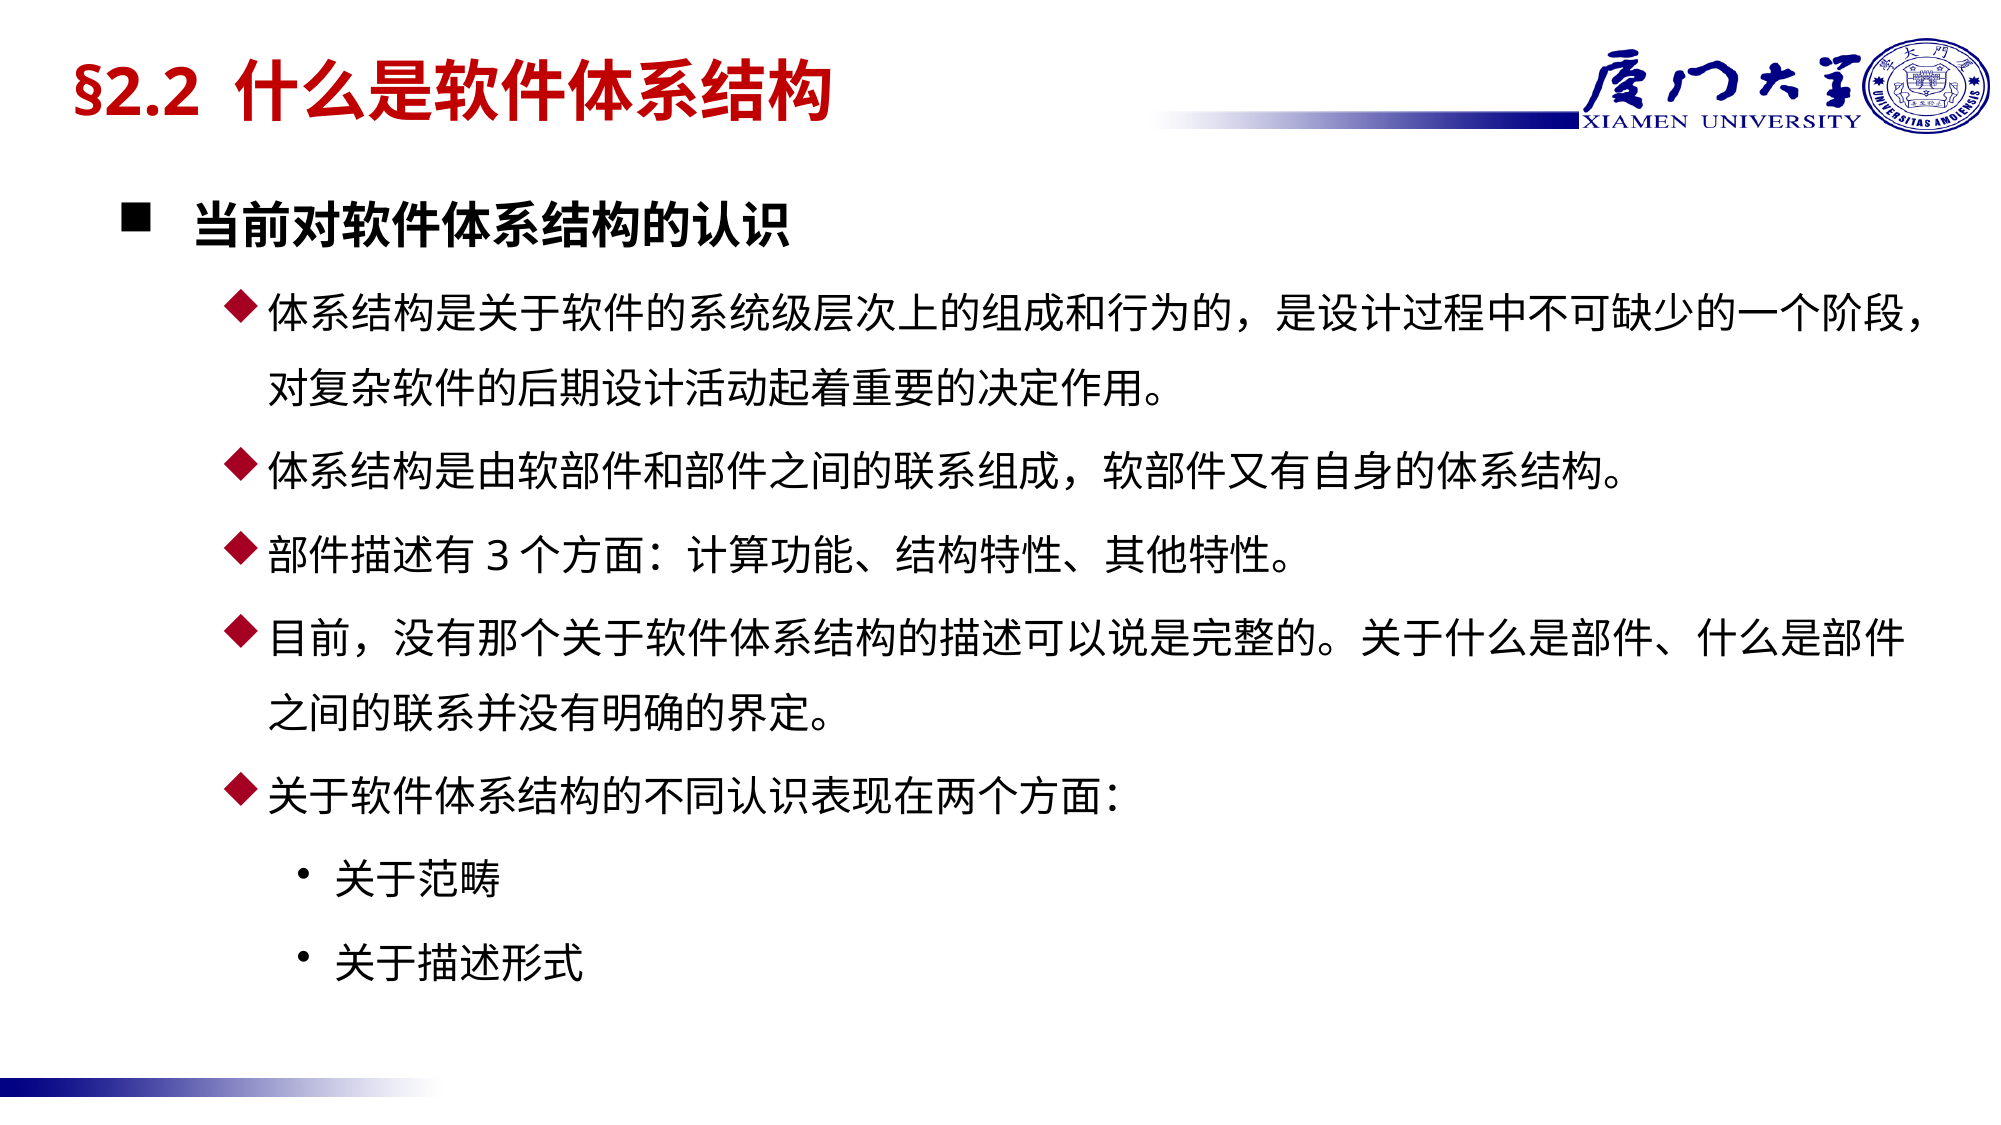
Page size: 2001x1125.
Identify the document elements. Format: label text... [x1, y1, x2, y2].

picture [0, 1078, 676, 1097]
picture [1862, 38, 1990, 42]
list 当前对软件体系结构的认识 体系结构是关于软件的系统级层次上的组成和行为的，是设计过程中不可缺少的一个阶段，对复杂软件的后期设计活动起着重要的决定作用。 体系结构是由软部件和部件之间的联系组成，软部件又有自身的体系结构。 部件描述有3个方面：计算功能、结构特性、其他特性。 目前，没有那个关于软件体系结构的描述可以说是完整的。关于什么是部件、什么是部件之间的联系并没有明确的界定。 关于软件体系结构的不同认识表现在两个方面： 关于范畴 关于描述形式 [102, 155, 1922, 976]
title §2.2 什么是软件体系结构 [1, 42, 2000, 156]
